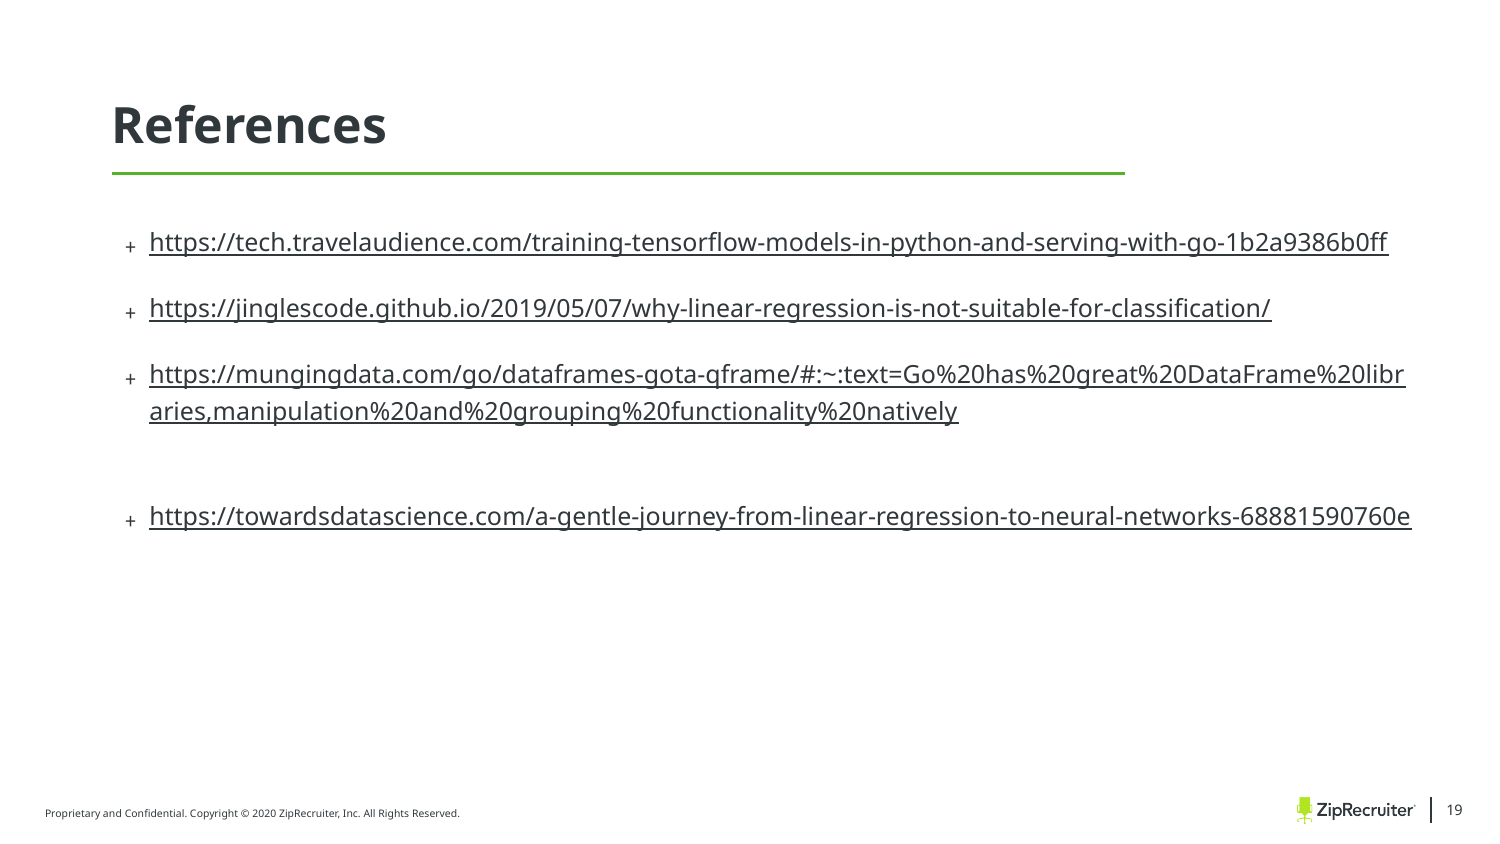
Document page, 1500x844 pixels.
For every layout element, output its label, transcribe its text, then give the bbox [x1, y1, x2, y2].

text_box References https://tech.travelaudience.com/training-tensorflow-models-in-python-and-serving-with-go-1b2a9386b0ff https://jinglescode.github.io/2019/05/07/why-linear-regression-is-not-suitable-for-classification/ https://mungingdata.com/go/dataframes-gota-qframe/#:~:text=Go%20has%20great%20DataFrame%20libraries,manipulation%20and%20grouping%20functionality%20natively https://towardsdatascience.com/a-gentle-journey-from-linear-regression-to-neural-networks-68881590760e [111, 93, 1416, 778]
picture [1297, 797, 1416, 824]
